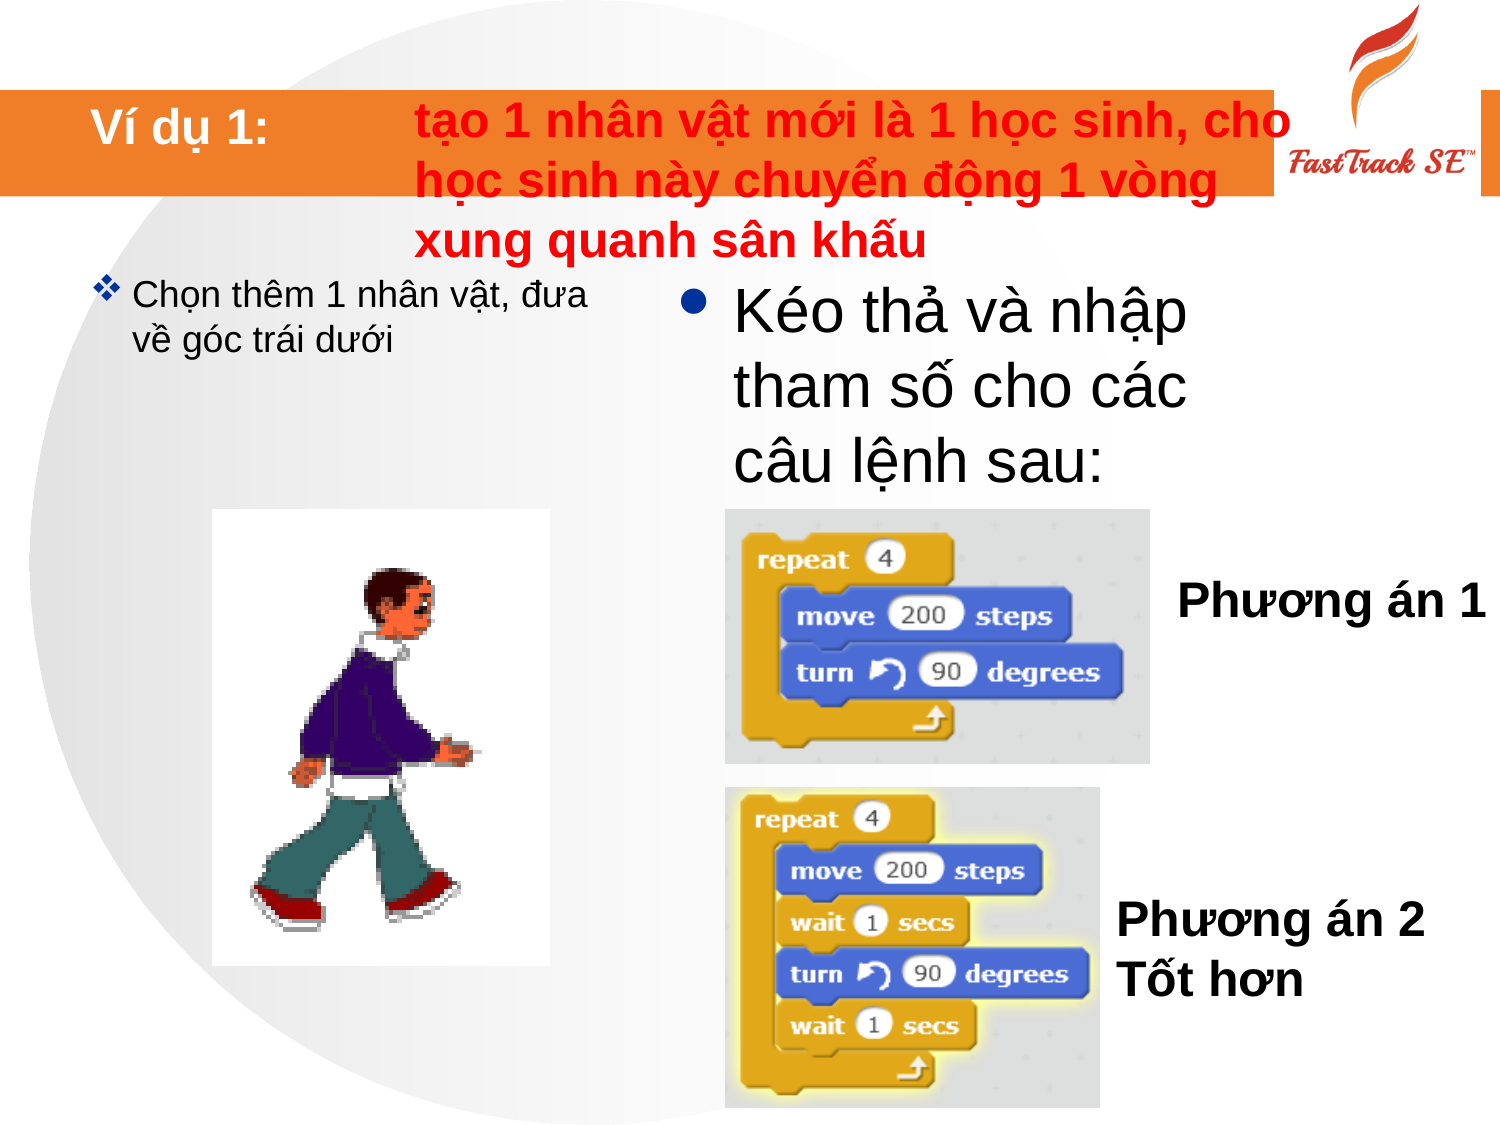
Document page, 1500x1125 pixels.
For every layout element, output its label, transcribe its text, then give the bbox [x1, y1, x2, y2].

picture [212, 509, 551, 966]
text_box Phương án 1 [1162, 560, 1500, 636]
picture [1275, 0, 1482, 192]
text_box tạo 1 nhân vật mới là 1 học sinh, cho học sinh này chuyển động 1 vòng xung quanh sân khấu [400, 80, 1316, 276]
text_box Phương án 2 Tốt hơn [1104, 878, 1442, 1014]
list Chọn thêm 1 nhân vật, đưa về góc trái dưới [75, 262, 625, 1006]
title Ví dụ 1: [75, 62, 1313, 188]
picture [724, 508, 1151, 764]
text_box Kéo thả và nhập tham số cho các câu lệnh sau: [662, 262, 1213, 509]
picture [724, 787, 1101, 1108]
